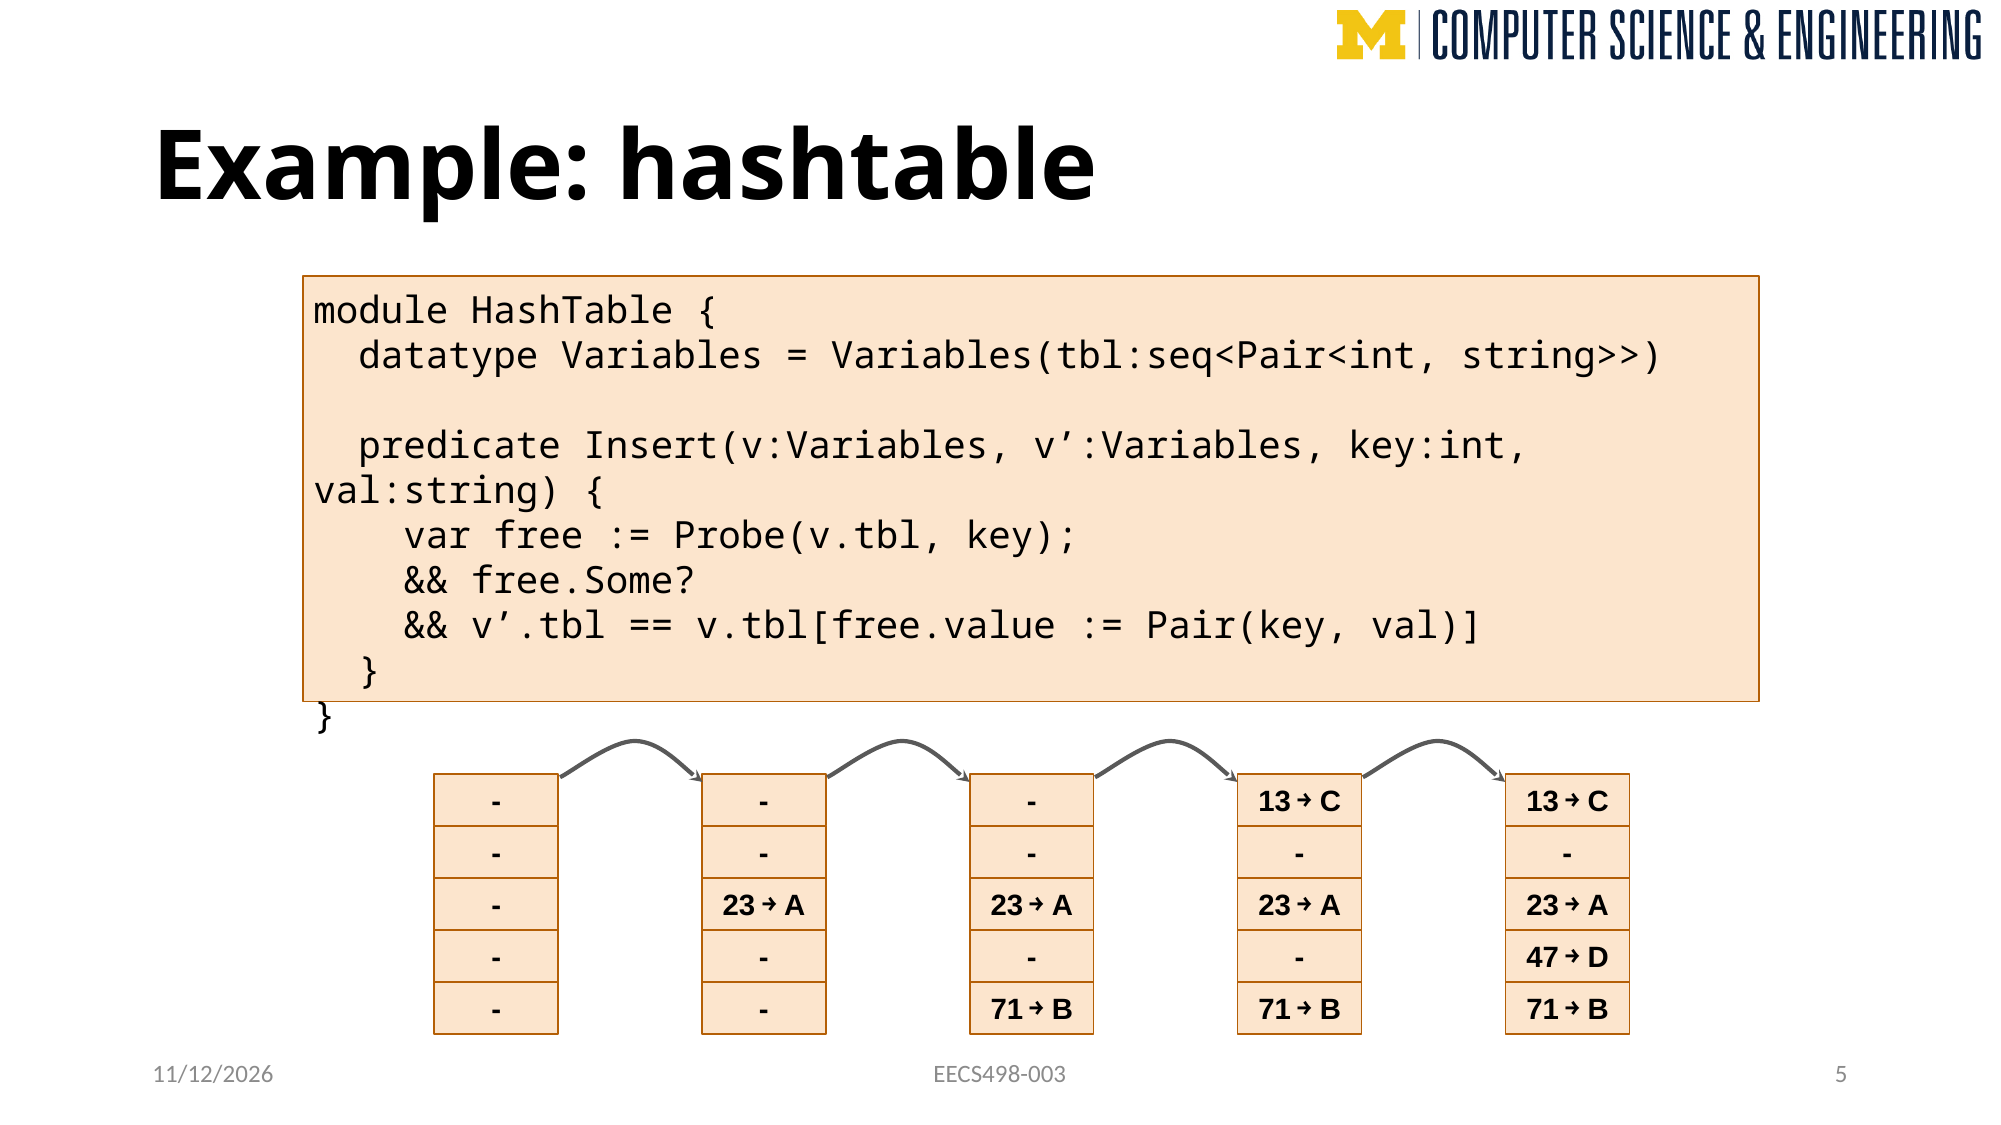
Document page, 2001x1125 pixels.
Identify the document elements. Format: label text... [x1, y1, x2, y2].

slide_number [137, 1042, 588, 1103]
footer EECS498-003 [662, 1042, 1338, 1103]
slide_number 5 [1412, 1042, 1863, 1103]
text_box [434, 740, 1630, 1034]
text_box module HashTable { datatype Variables = Variables(tbl:seq<Pair<int, string>>) predicate Insert(v:Variables, v’:Variables, key:int, val:string) { var free := Probe(v.tbl, key); && free.Some? && v’.tbl == v.tbl[free.value := Pair(key, val)] } } [302, 275, 1760, 702]
picture [1337, 9, 1981, 60]
title Example: hashtable [137, 59, 1863, 278]
